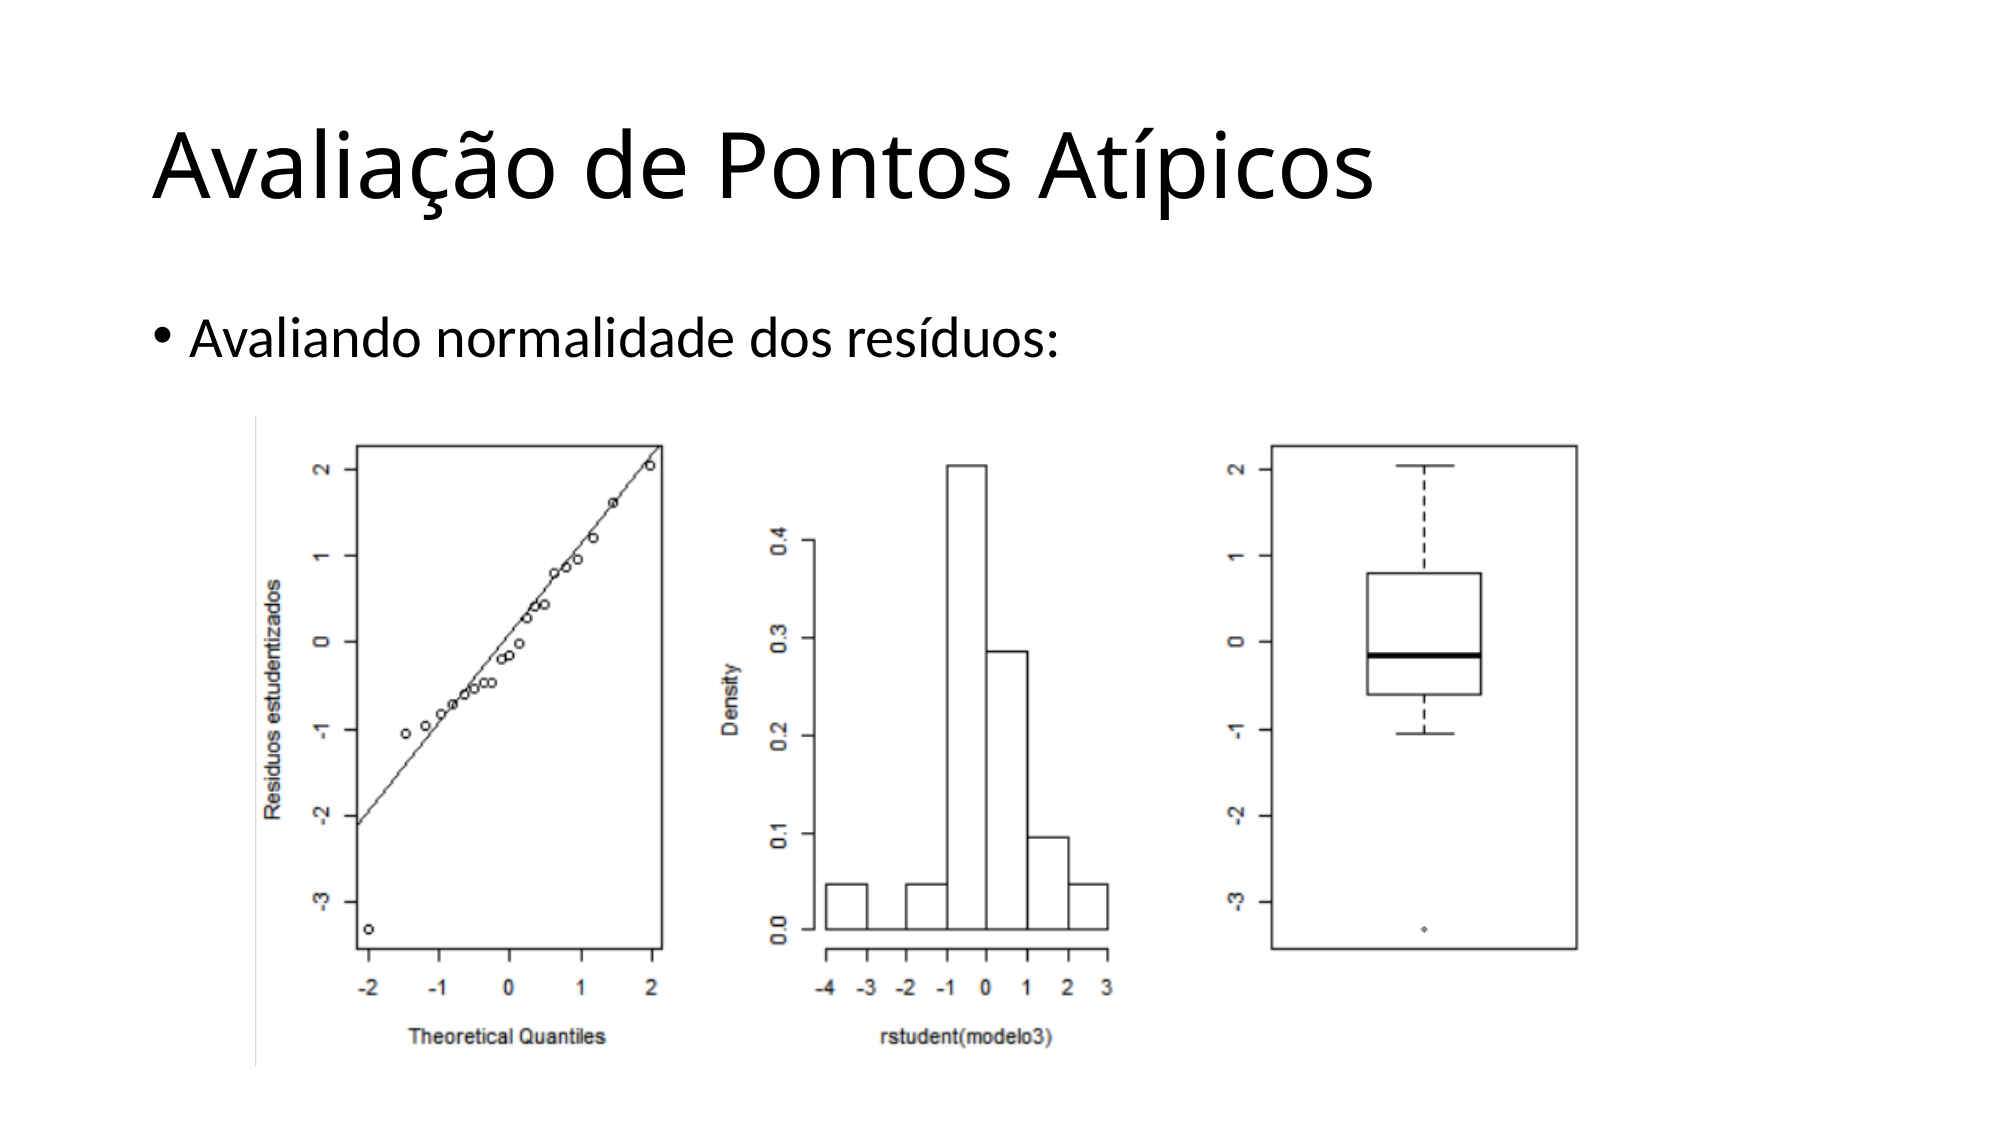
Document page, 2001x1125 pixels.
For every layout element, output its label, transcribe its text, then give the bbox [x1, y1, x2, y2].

list Avaliando normalidade dos resíduos: [137, 299, 1863, 1014]
picture [255, 416, 1599, 1066]
title Avaliação de Pontos Atípicos [137, 59, 1863, 278]
